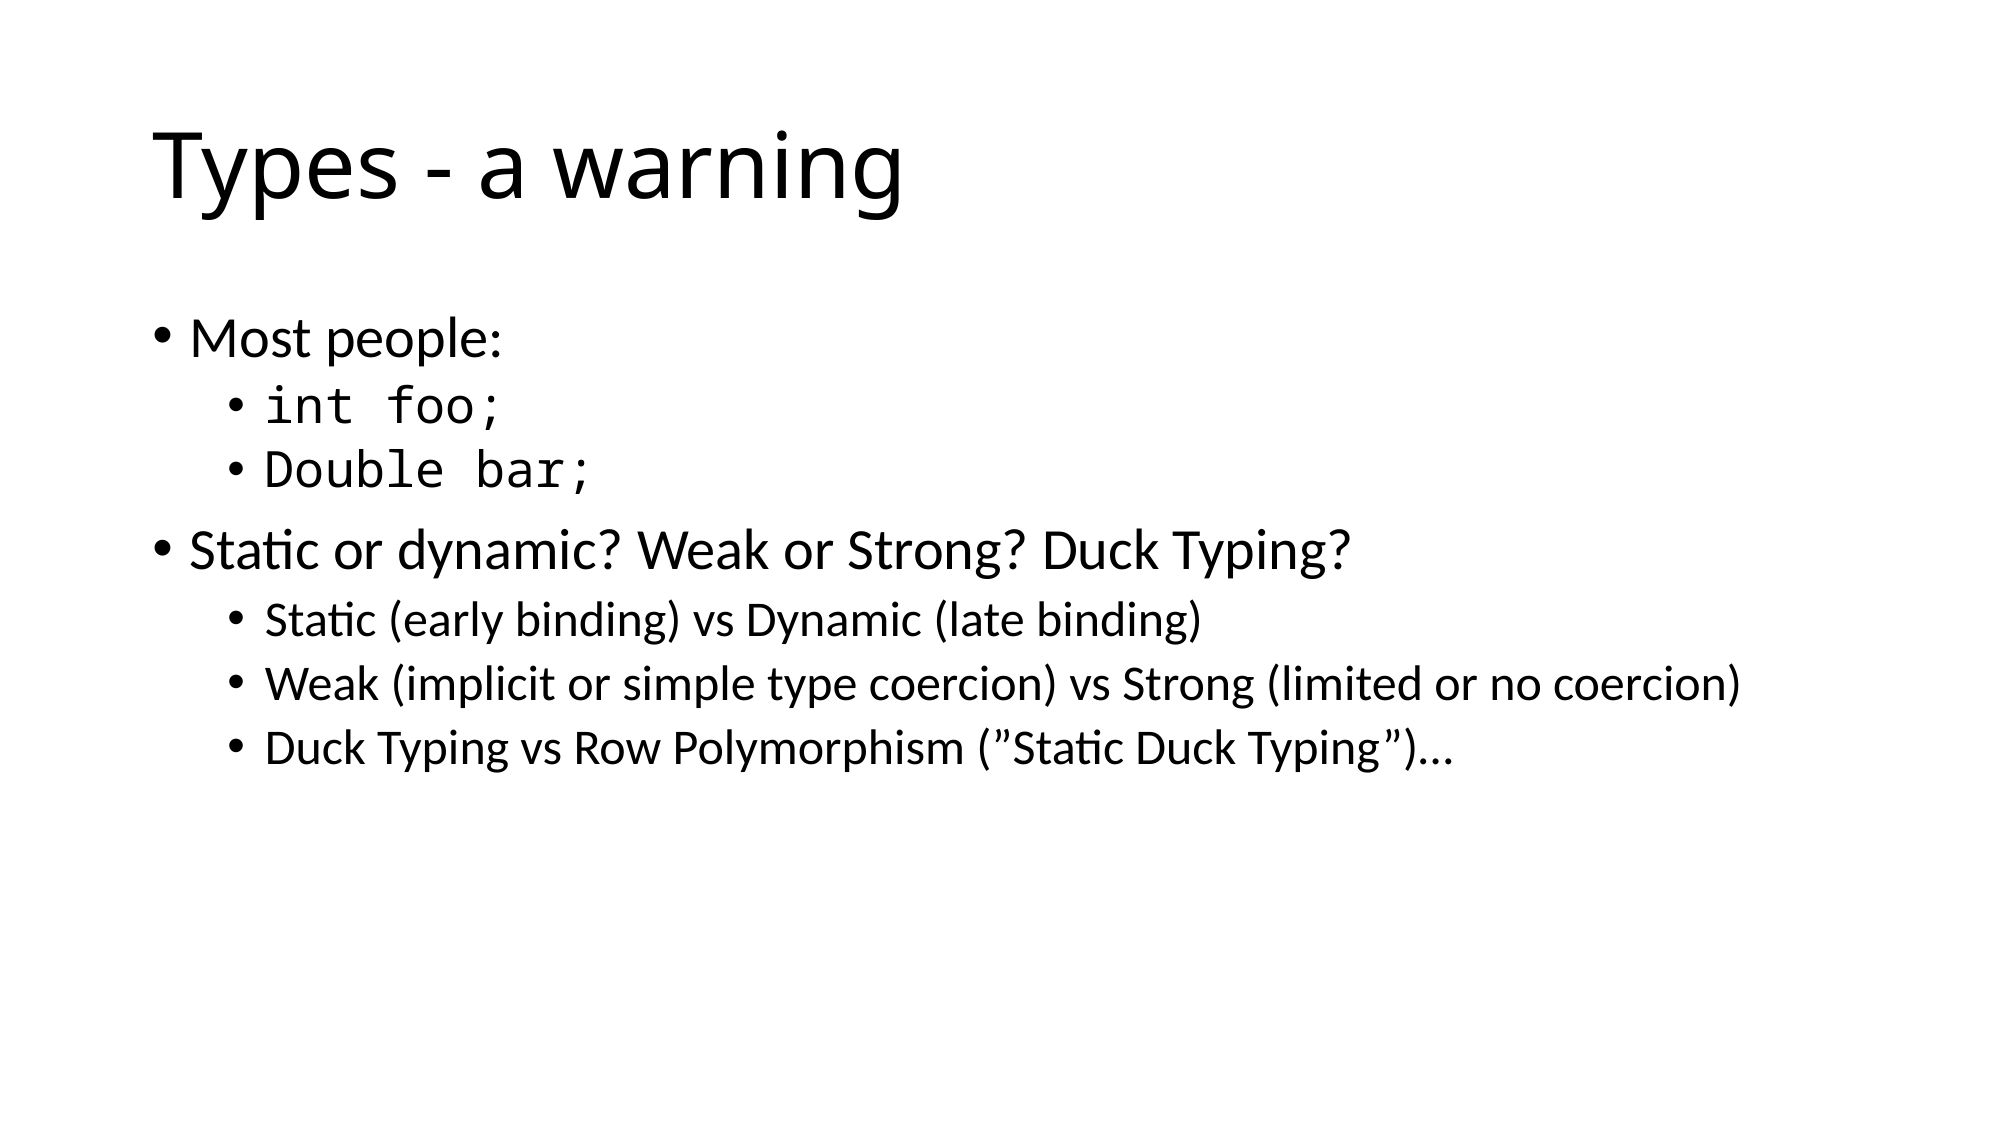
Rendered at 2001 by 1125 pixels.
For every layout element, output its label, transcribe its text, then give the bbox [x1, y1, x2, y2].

title Types - a warning [137, 59, 1863, 278]
list Most people: int foo; Double bar; Static or dynamic? Weak or Strong? Duck Typing? Static (early binding) vs Dynamic (late binding) Weak (implicit or simple type coercion) vs Strong (limited or no coercion) Duck Typing vs Row Polymorphism (”Static Duck Typing”)… [137, 299, 1863, 1014]
